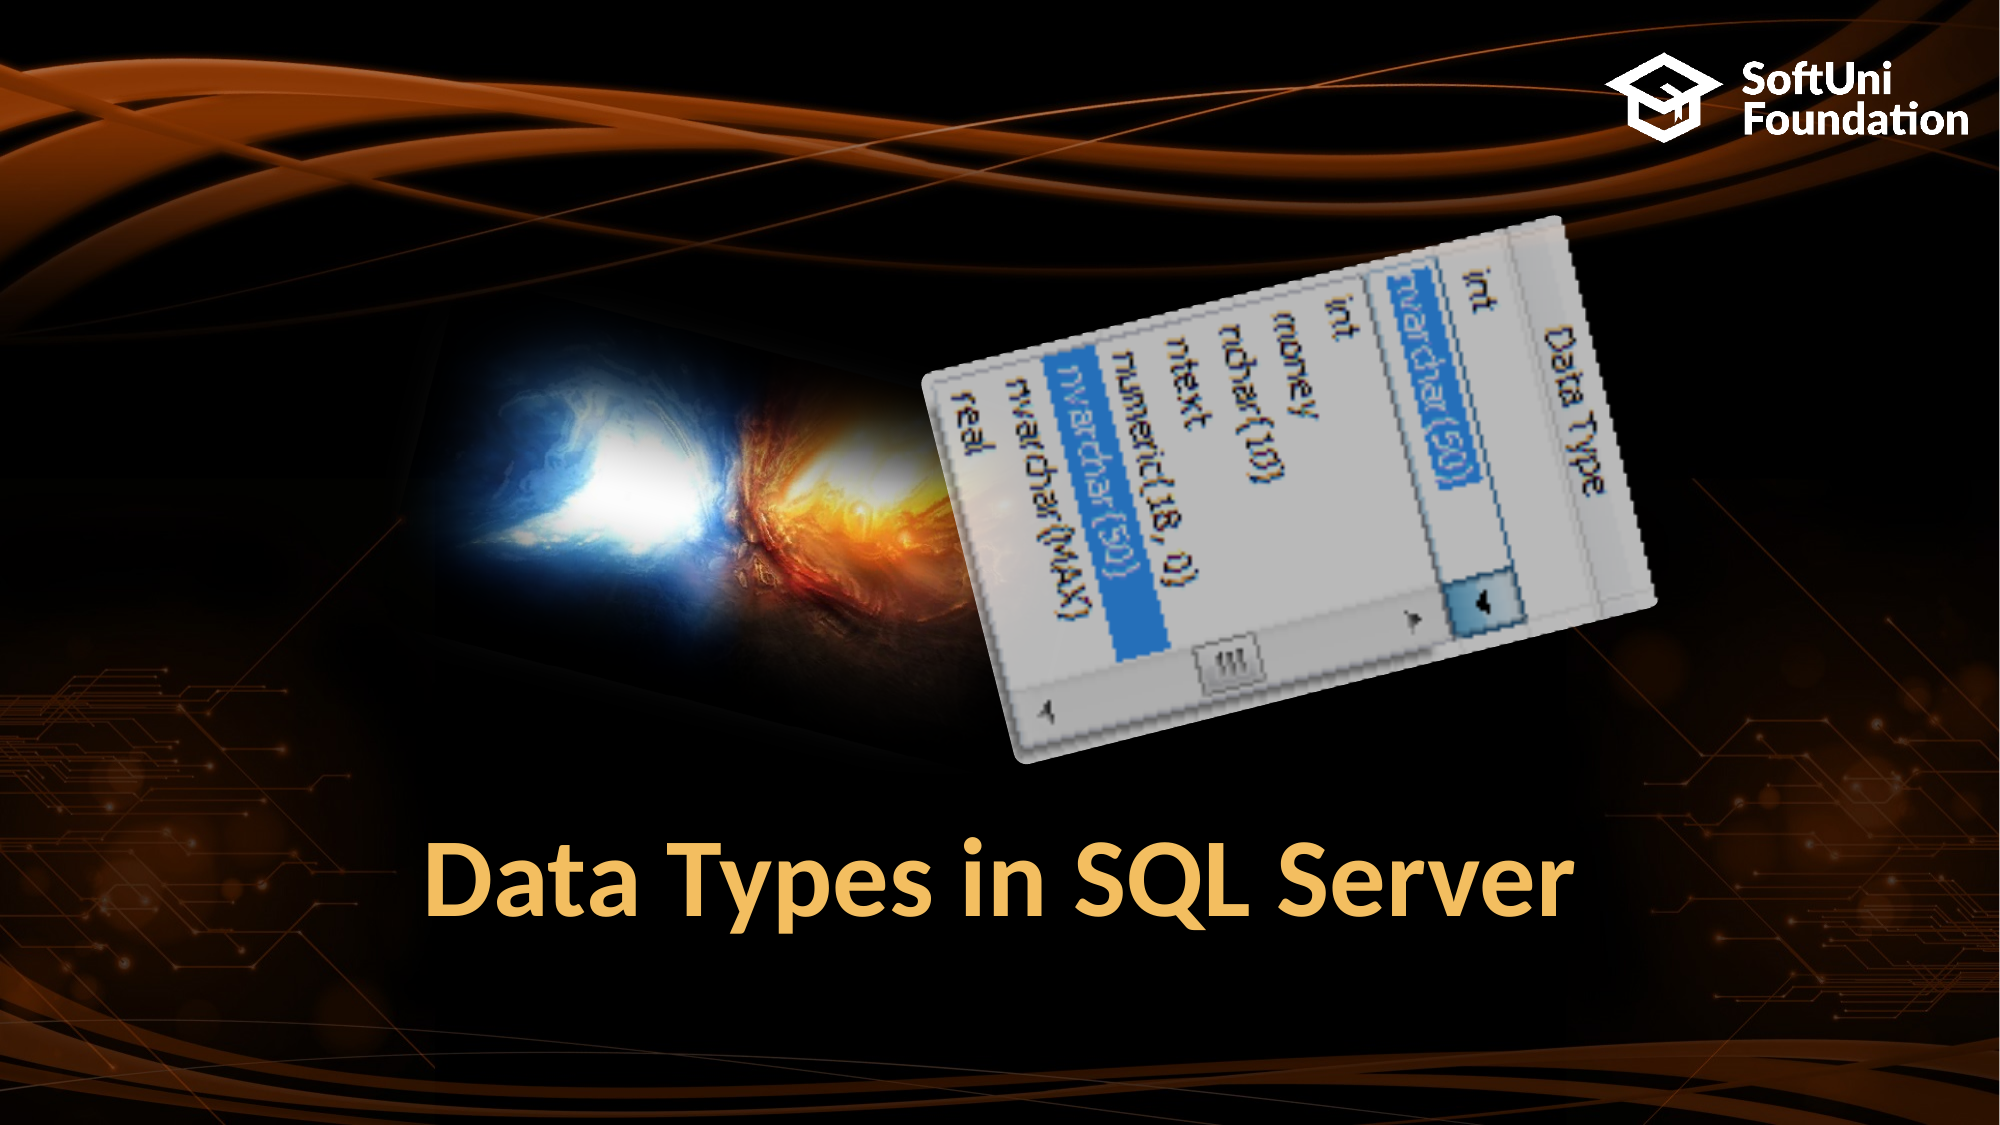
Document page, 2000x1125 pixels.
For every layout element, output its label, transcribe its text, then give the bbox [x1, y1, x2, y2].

picture [0, 0, 2000, 1125]
title Data Types in SQL Server [149, 812, 1850, 948]
